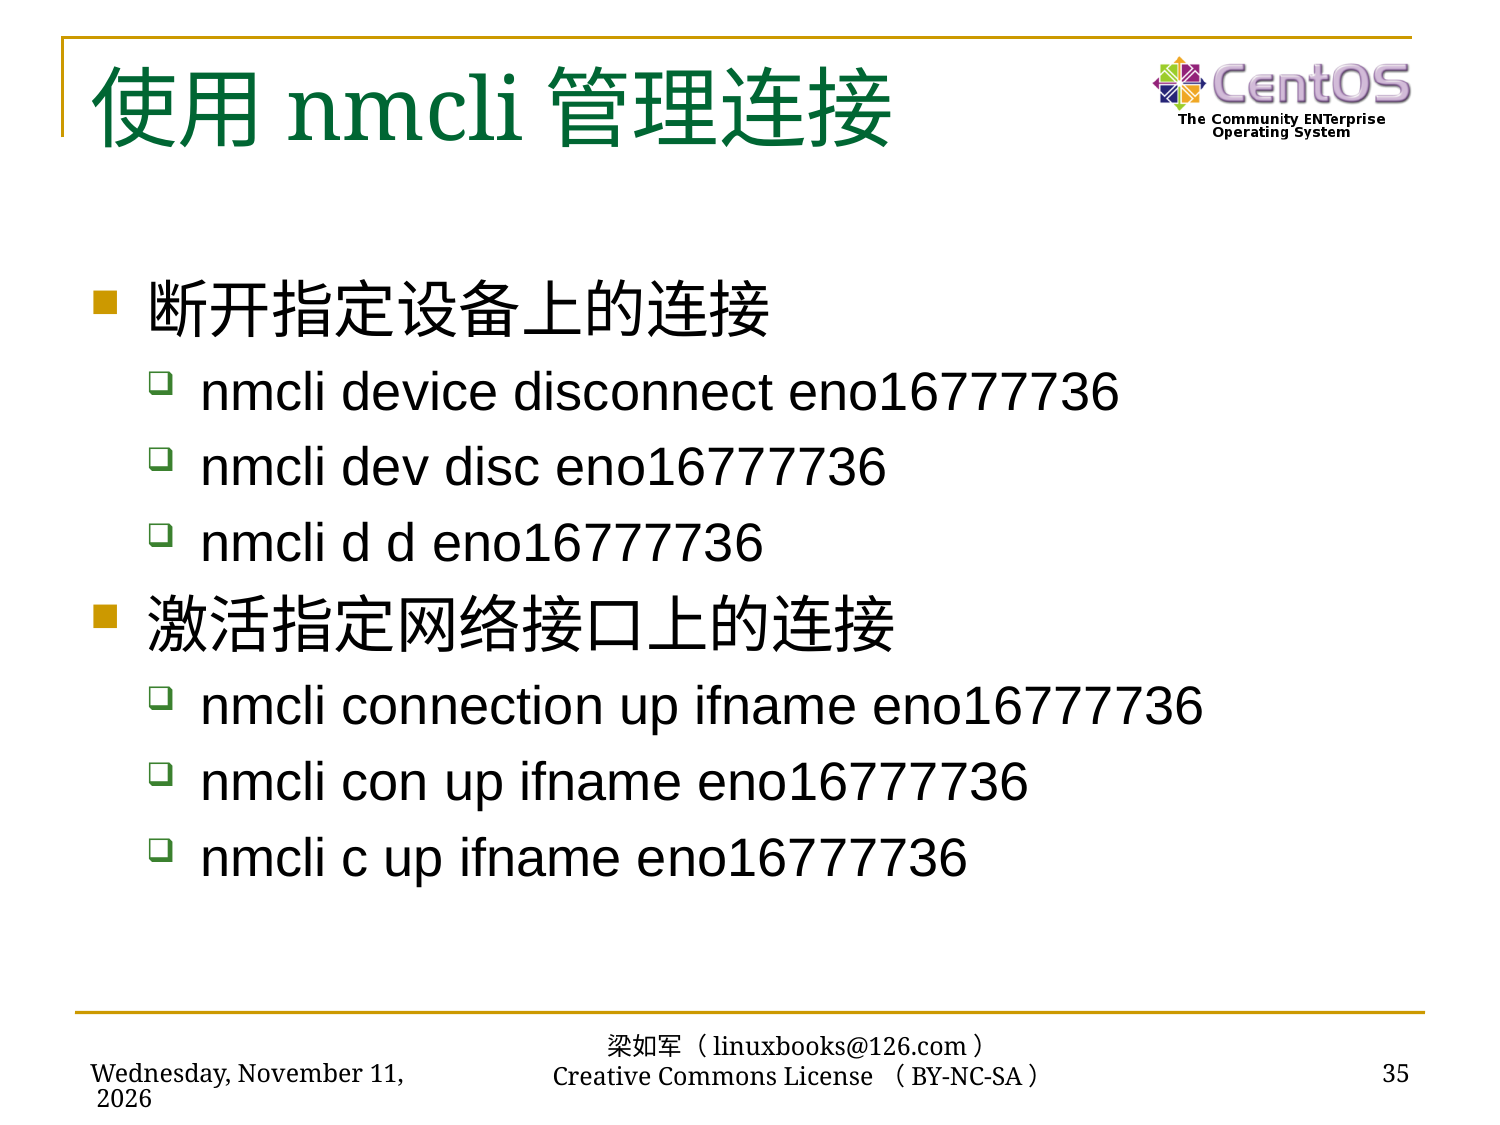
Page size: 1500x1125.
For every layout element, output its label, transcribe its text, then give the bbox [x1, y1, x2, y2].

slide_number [74, 1023, 426, 1100]
title 使用nmcli管理连接 [74, 45, 1426, 233]
list 断开指定设备上的连接 nmcli device disconnect eno16777736 nmcli dev disc eno16777736 nmcli d d eno16777736 激活指定网络接口上的连接 nmcli connection up ifname eno16777736 nmcli con up ifname eno16777736 nmcli c up ifname eno16777736 [74, 262, 1426, 1006]
slide_number 35 [1074, 1023, 1426, 1100]
footer 梁如军（linuxbooks@126.com） Creative Commons License（BY-NC-SA） [359, 1022, 1247, 1099]
